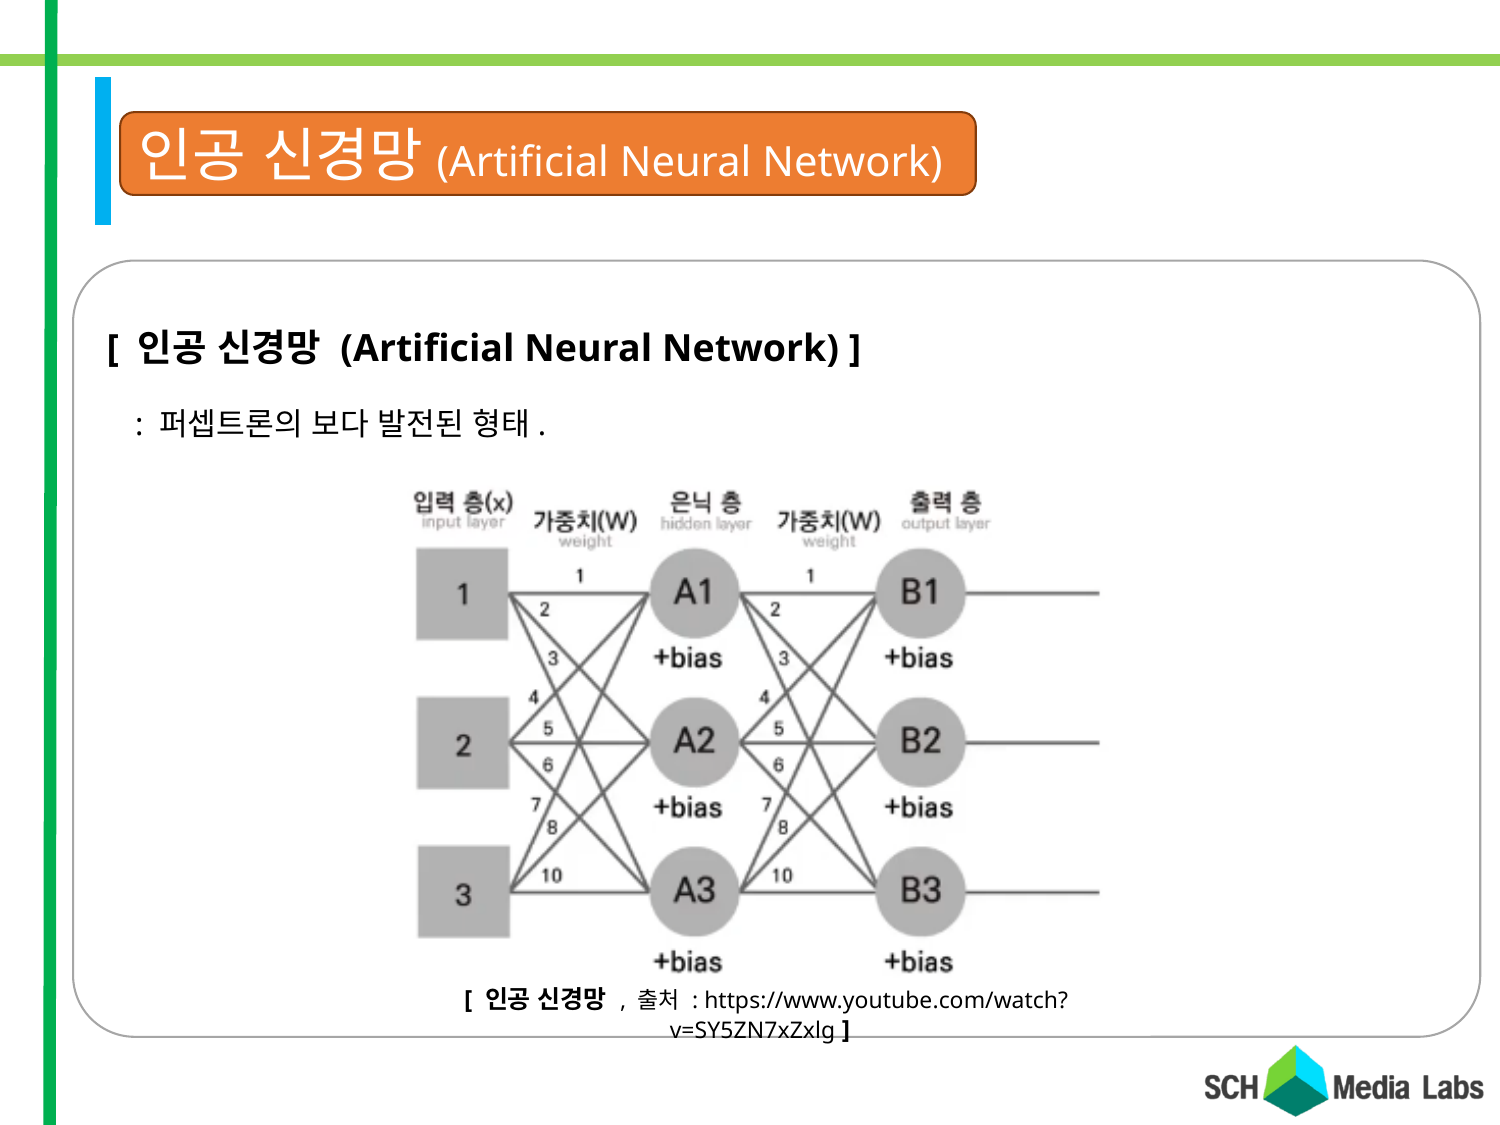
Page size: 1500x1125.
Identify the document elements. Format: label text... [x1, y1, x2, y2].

picture [1186, 1038, 1500, 1125]
text_box [ 인공 신경망 (Artificial Neural Network) ] [91, 316, 1043, 377]
text_box : 퍼셉트론의 보다 발전된 형태. [120, 397, 1405, 450]
text_box [ 인공 신경망 , 출처 : https://www.youtube.com/watch?v=SY5ZN7xZxlg ] [371, 976, 1162, 1052]
picture [380, 470, 1145, 1002]
text_box 인공 신경망(Artificial Neural Network) [119, 111, 977, 196]
